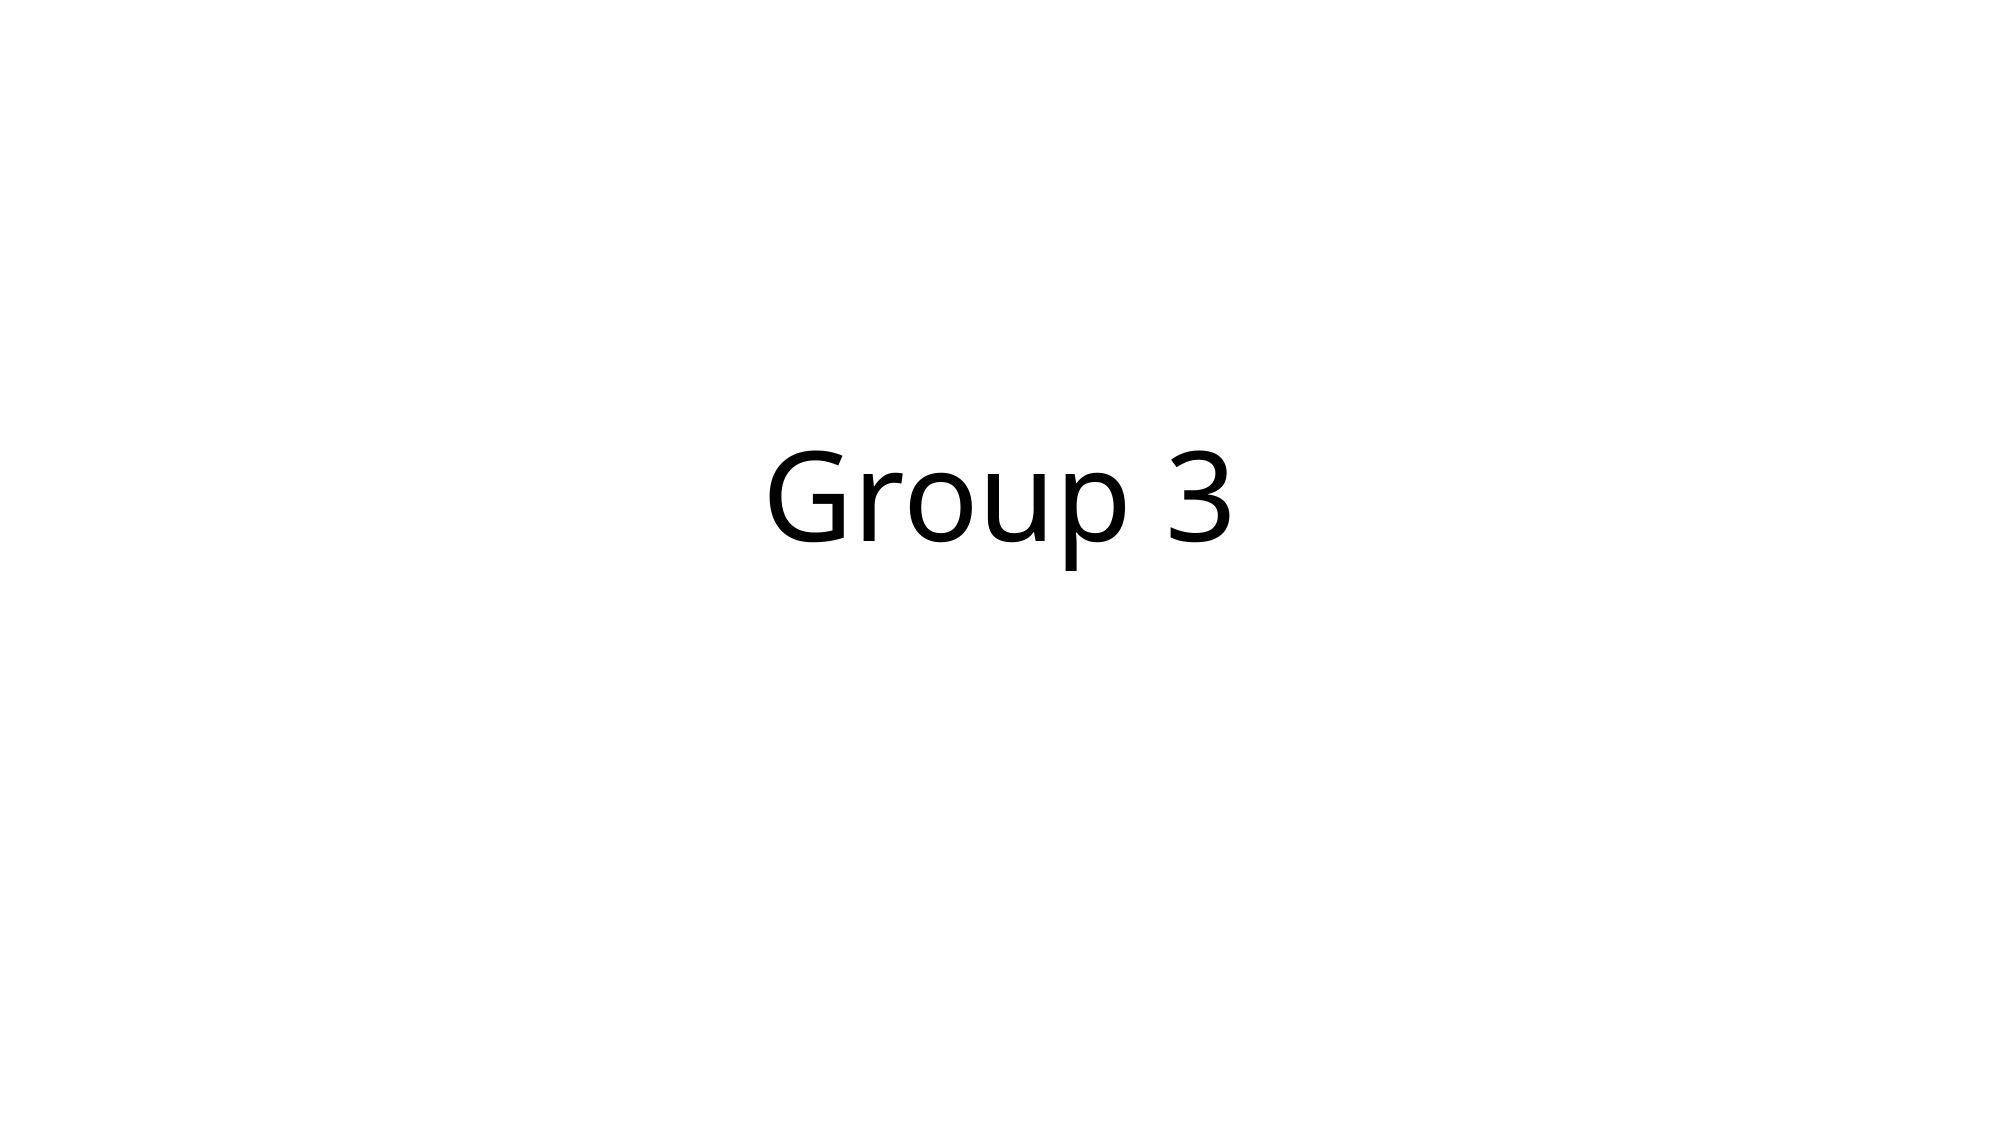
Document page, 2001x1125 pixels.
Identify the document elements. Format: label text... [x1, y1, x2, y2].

title Group 3 [249, 184, 1750, 576]
